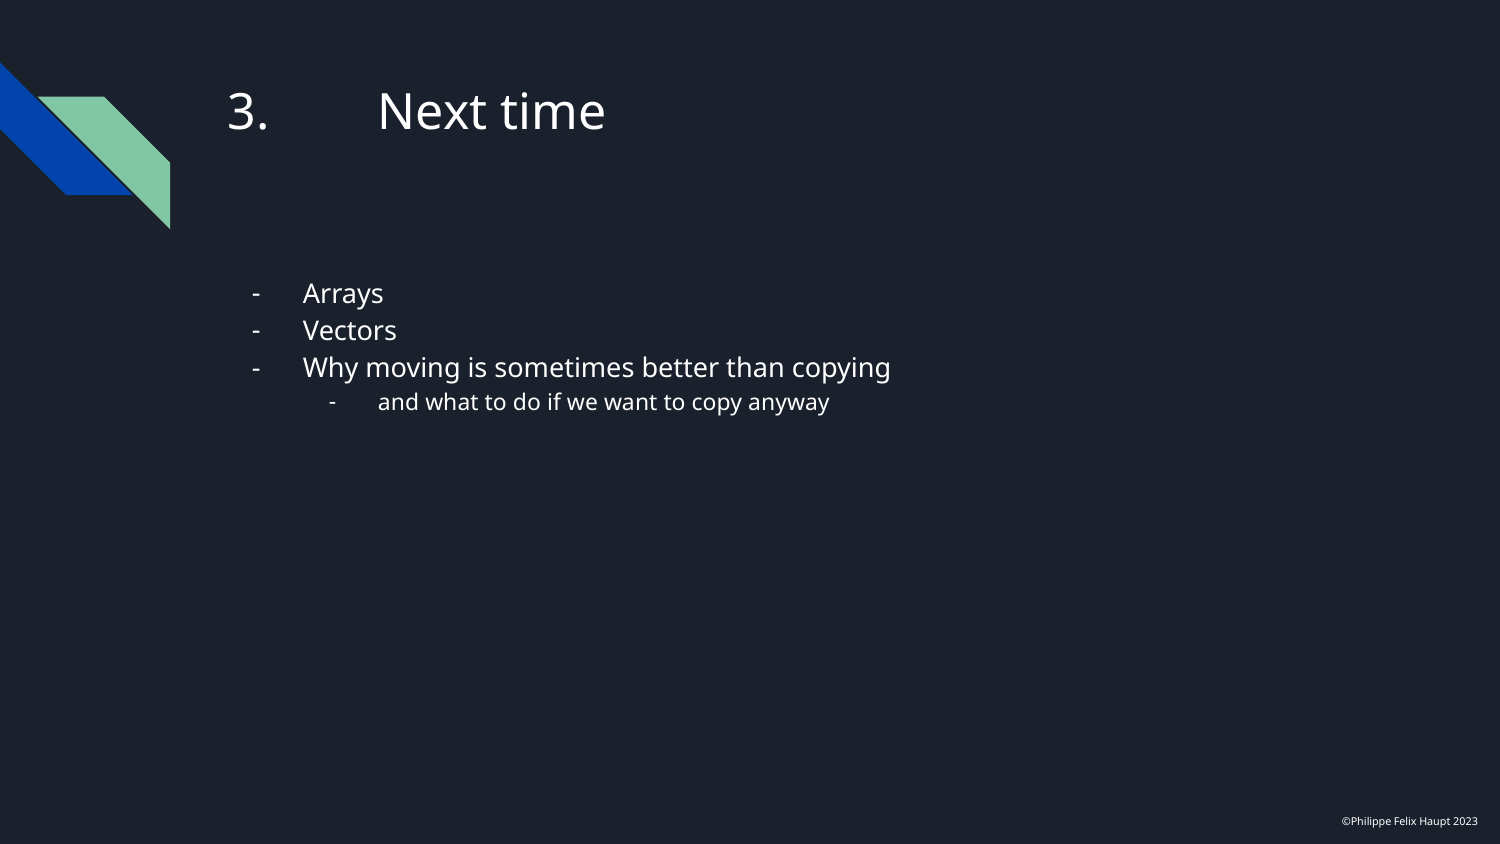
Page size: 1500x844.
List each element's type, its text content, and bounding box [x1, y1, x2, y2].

title 3. Next time [212, 64, 1368, 215]
list Arrays Vectors Why moving is sometimes better than copying and what to do if we want to copy anyway [212, 256, 1312, 721]
subtitle ©Philippe Felix Haupt 2023 [1326, 801, 1500, 844]
